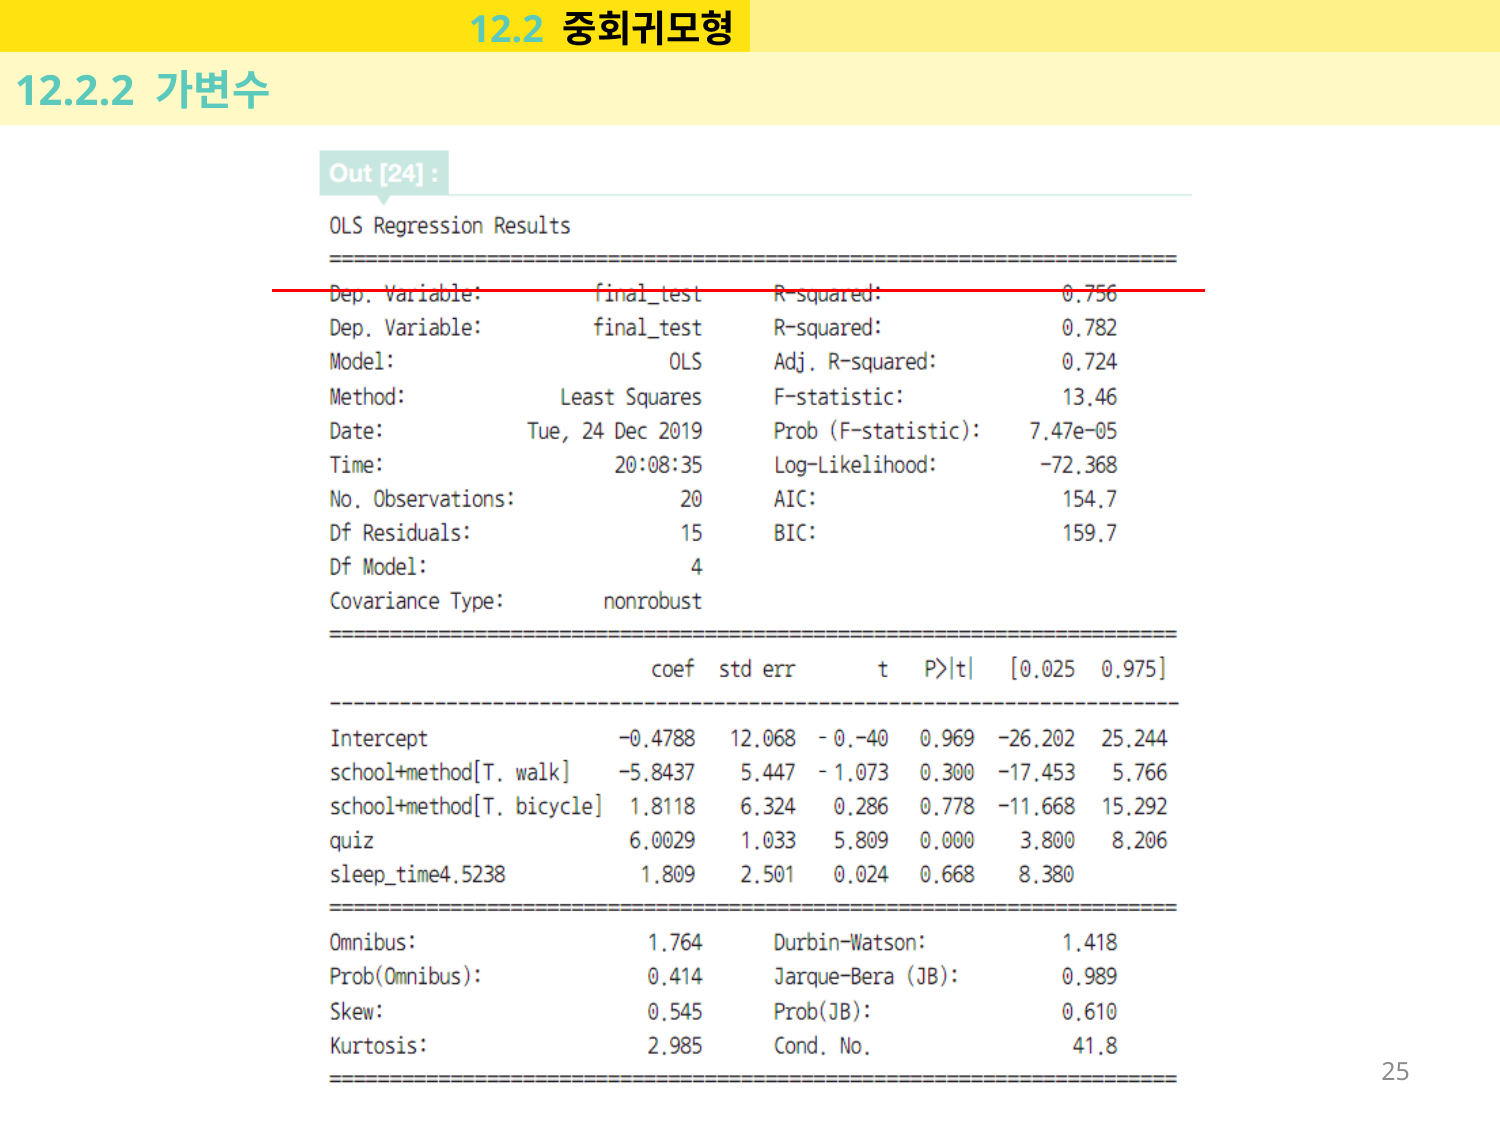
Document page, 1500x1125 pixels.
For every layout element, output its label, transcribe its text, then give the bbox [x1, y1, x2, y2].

slide_number 25 [1191, 1042, 1425, 1103]
picture [313, 292, 1193, 1096]
picture [313, 148, 1193, 290]
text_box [0, 0, 1500, 126]
